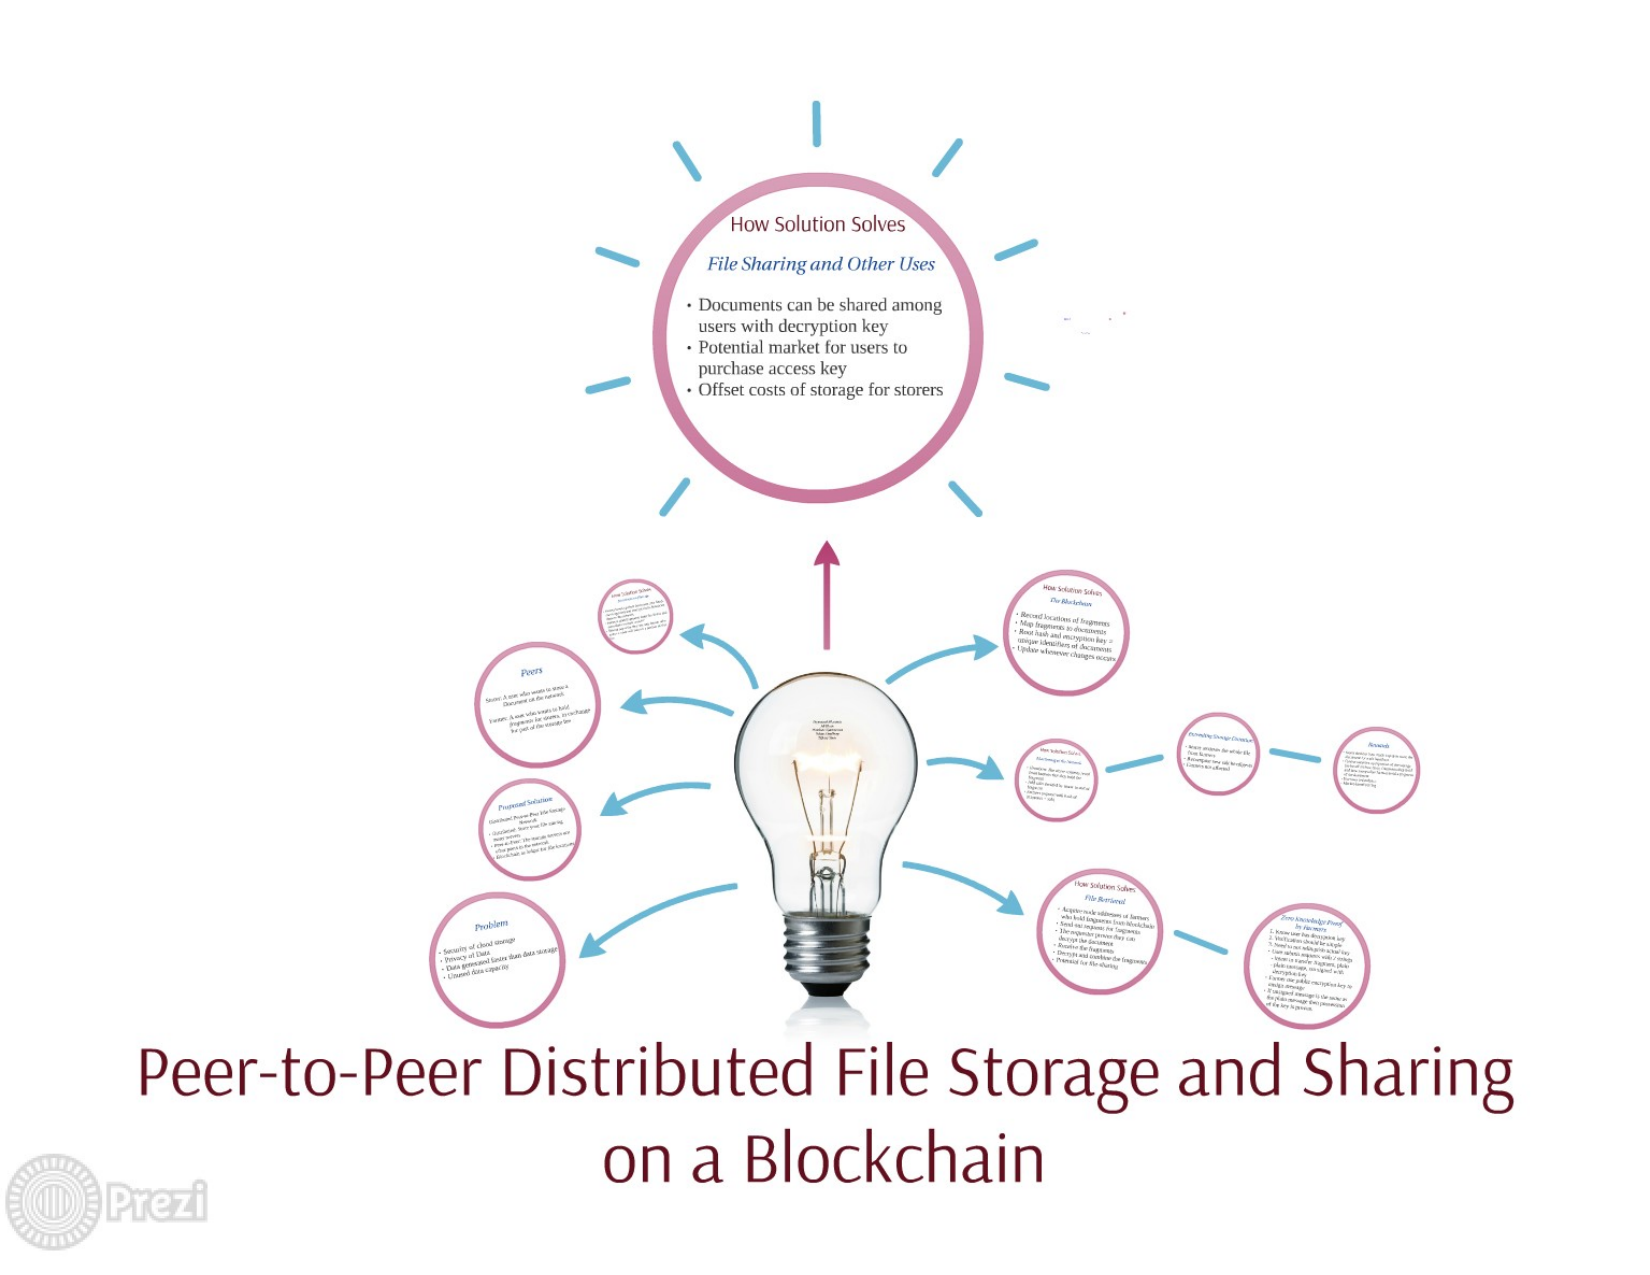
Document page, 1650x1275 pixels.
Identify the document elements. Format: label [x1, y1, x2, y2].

text_box [0, 18, 1650, 1257]
